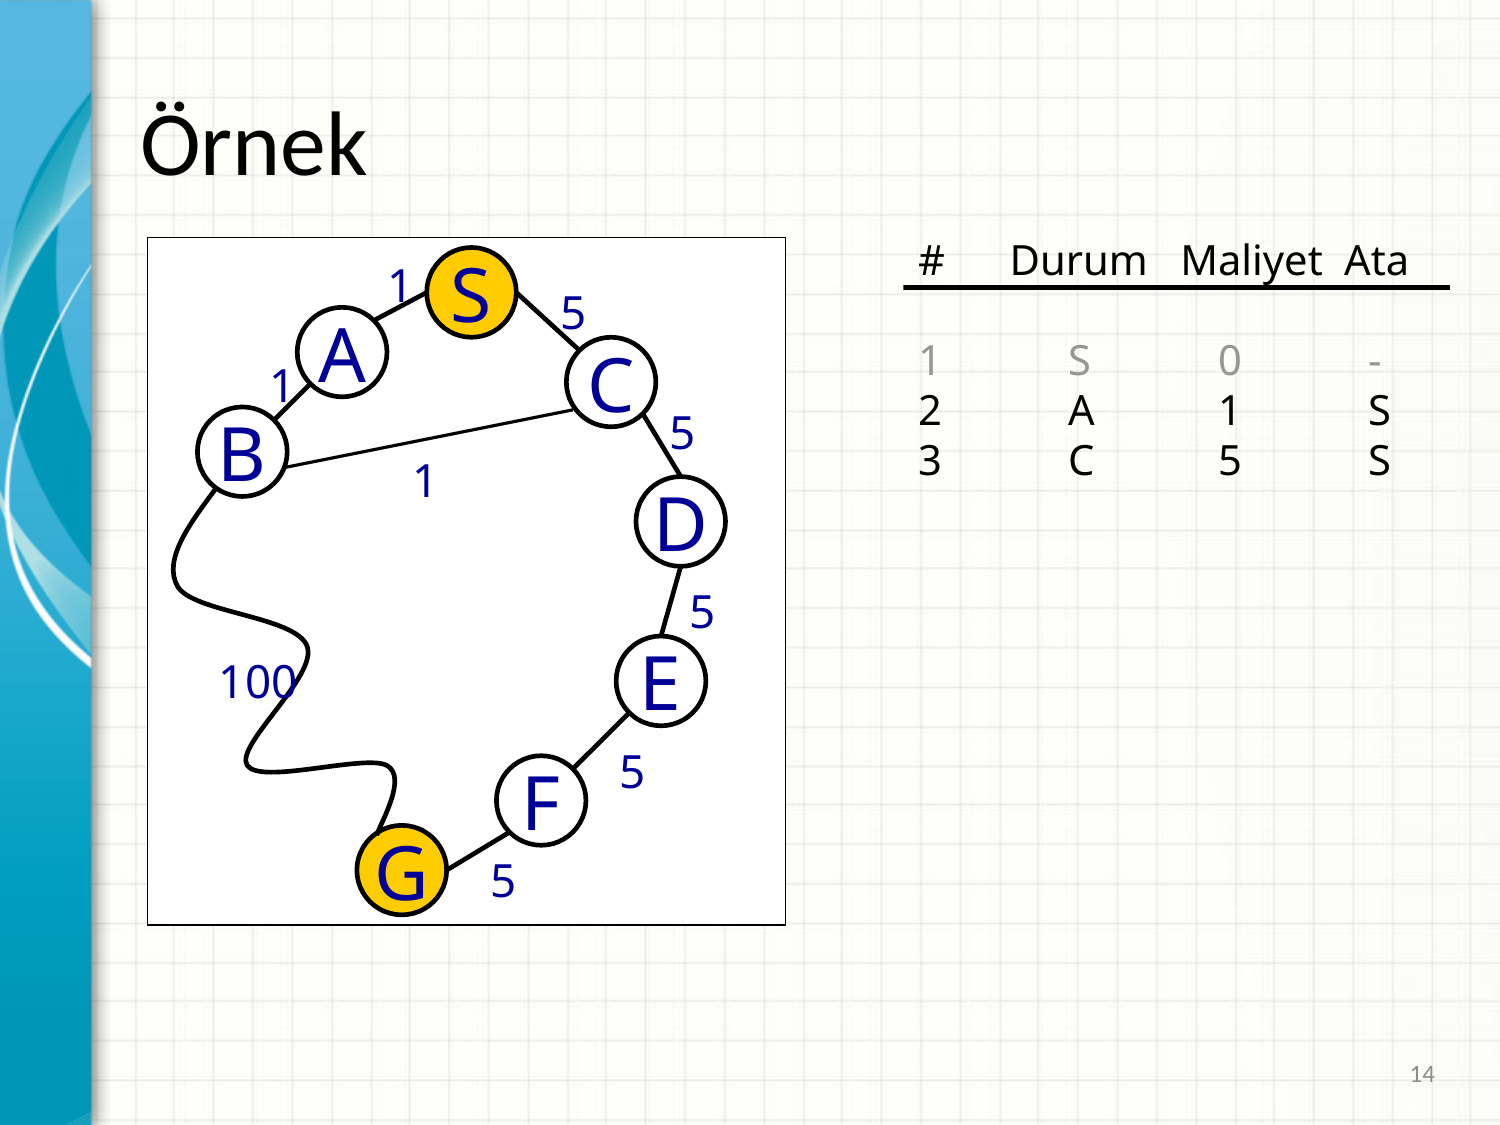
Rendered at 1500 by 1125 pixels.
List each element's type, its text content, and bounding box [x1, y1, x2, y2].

title Örnek [125, 45, 1450, 233]
text_box # Durum Maliyet Ata 1 S 0 - 2 A 1 S 3 C 5 S [903, 226, 1447, 287]
text_box # Durum Maliyet Ata 1 S 0 - 2 A 1 S 3 C 5 S [903, 288, 1447, 491]
picture [0, 0, 1500, 1125]
slide_number 14 [1100, 1042, 1450, 1103]
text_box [147, 237, 786, 926]
